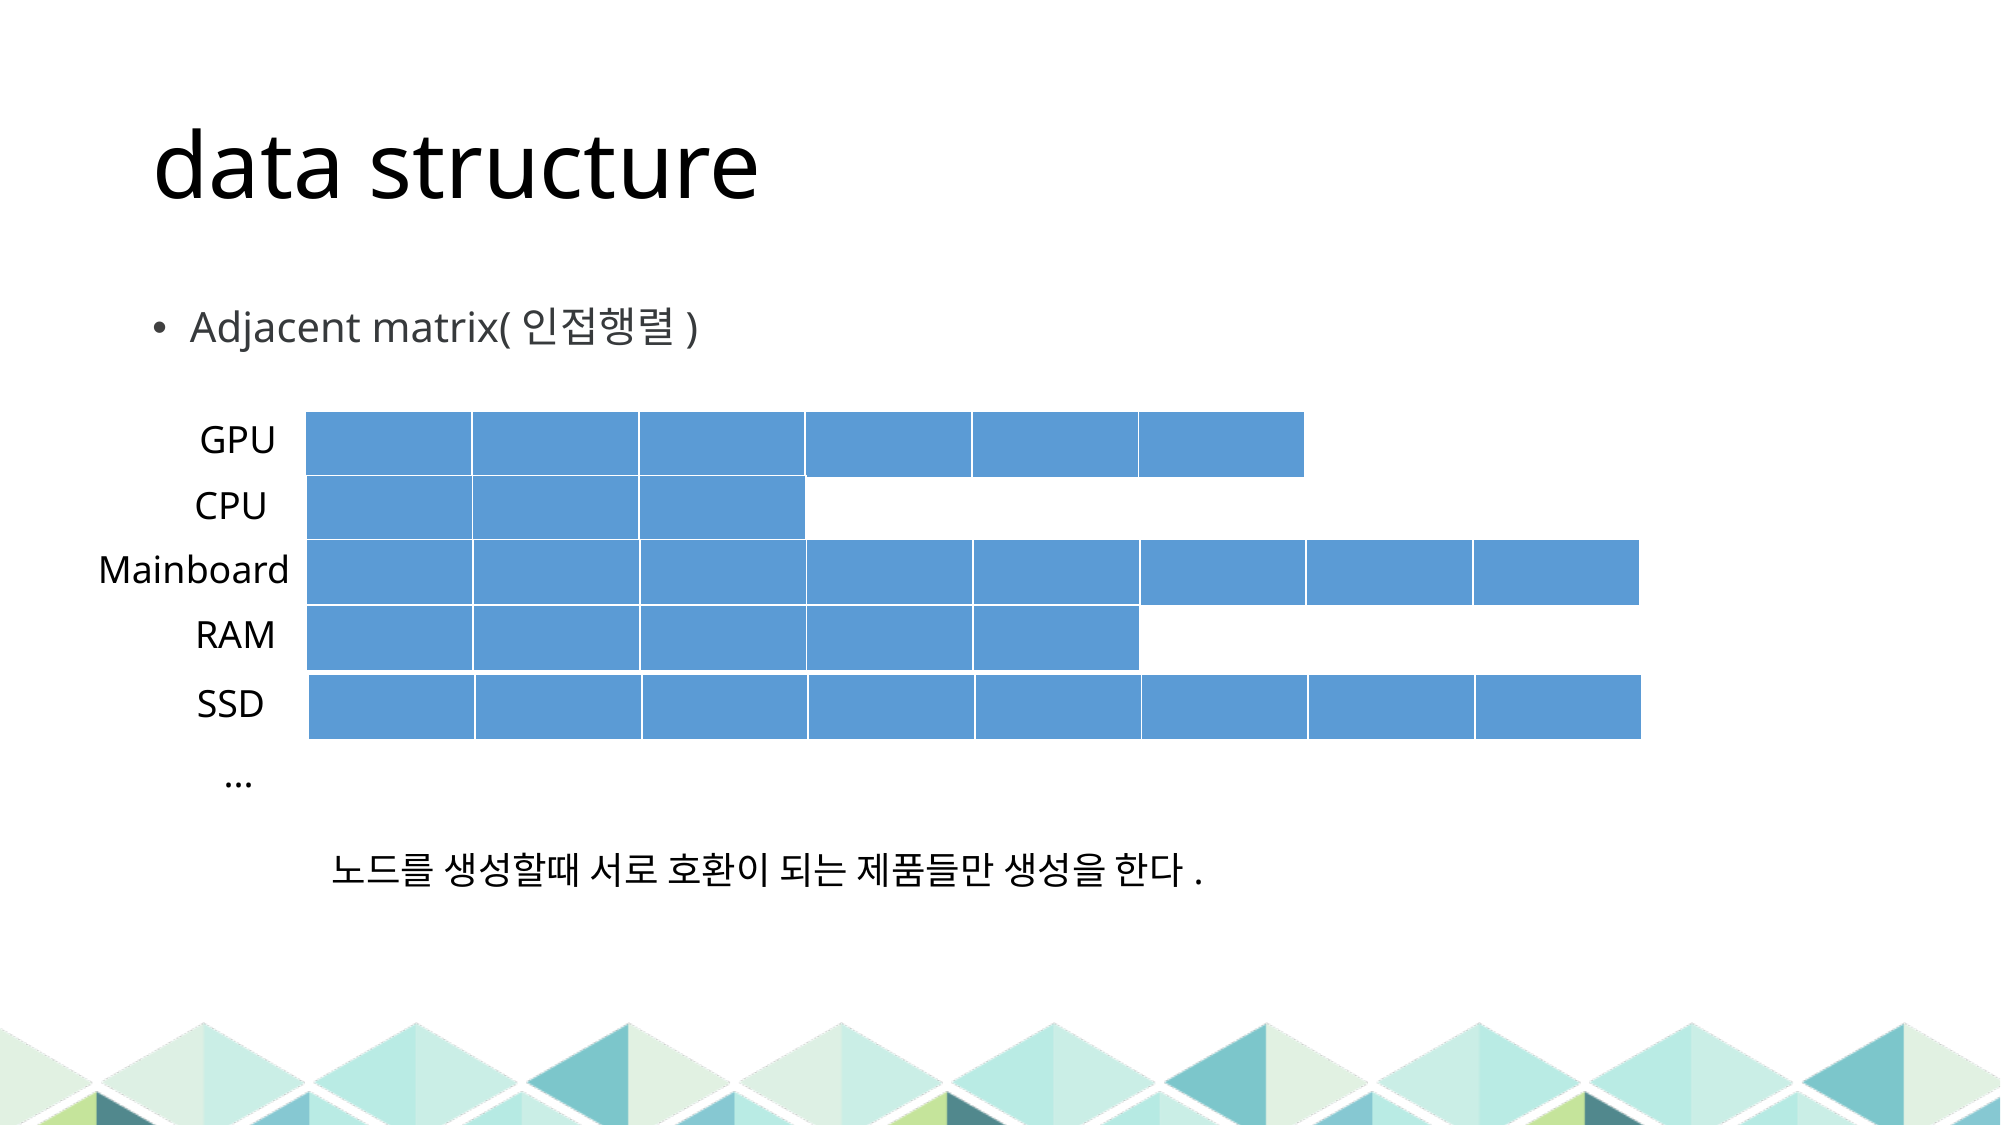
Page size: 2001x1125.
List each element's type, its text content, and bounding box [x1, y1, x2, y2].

text_box ... [208, 742, 264, 804]
text_box GPU [184, 408, 289, 470]
text_box Mainboard [83, 538, 297, 599]
table_header [1309, 675, 1474, 739]
table_header [974, 540, 1139, 604]
table_header [640, 412, 804, 475]
picture [0, 0, 2001, 1125]
table_header [1139, 412, 1304, 477]
table_header [307, 606, 472, 670]
table_header [976, 675, 1141, 739]
table_header [1142, 675, 1307, 739]
table_header [1307, 540, 1472, 605]
table_header [641, 606, 806, 670]
table_header [1474, 540, 1639, 605]
table_header [307, 540, 472, 604]
table_header [473, 412, 638, 475]
table_header [641, 540, 806, 604]
table_header [643, 675, 807, 739]
table_header [476, 675, 641, 739]
text_box CPU [179, 474, 281, 535]
list Adjacent matrix(인접행렬) [137, 299, 1863, 1014]
title data structure [137, 59, 1863, 278]
table_header [974, 606, 1139, 670]
table_header [1476, 675, 1641, 739]
table_header [309, 675, 474, 739]
table_header [1141, 540, 1305, 605]
table_header [474, 606, 639, 670]
table_header [807, 606, 972, 670]
table_header [473, 476, 638, 539]
table_header [973, 412, 1138, 477]
table_header [306, 412, 471, 475]
table_header [307, 476, 472, 539]
table_header [640, 476, 805, 539]
table_header [809, 675, 974, 739]
table_header [474, 540, 639, 604]
text_box 노드를 생성할때 서로 호환이 되는 제품들만 생성을 한다. [317, 839, 1310, 901]
table_header [806, 412, 971, 477]
table_header [807, 540, 972, 604]
text_box SSD [182, 672, 280, 734]
text_box RAM [180, 603, 292, 665]
